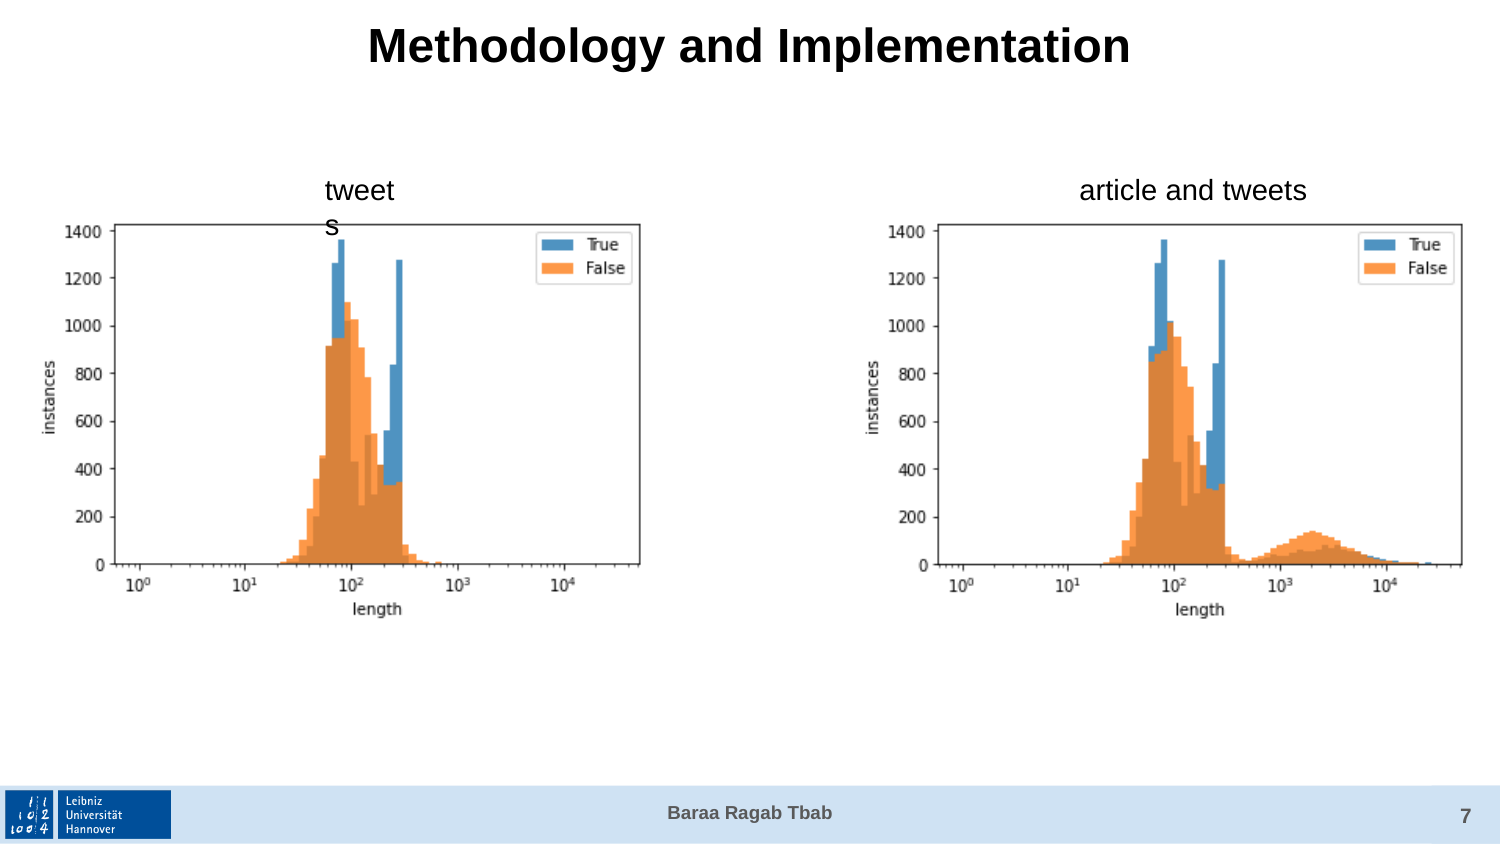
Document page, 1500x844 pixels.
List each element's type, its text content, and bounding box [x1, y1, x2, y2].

subtitle Baraa Ragab Tbab [176, 785, 1431, 844]
text_box 7 [1431, 785, 1500, 844]
picture [36, 220, 644, 623]
text_box tweets [309, 156, 425, 219]
subtitle Methodology and Implementation [0, 0, 1500, 109]
text_box article and tweets [1064, 156, 1327, 220]
picture [0, 785, 176, 844]
picture [857, 221, 1467, 623]
